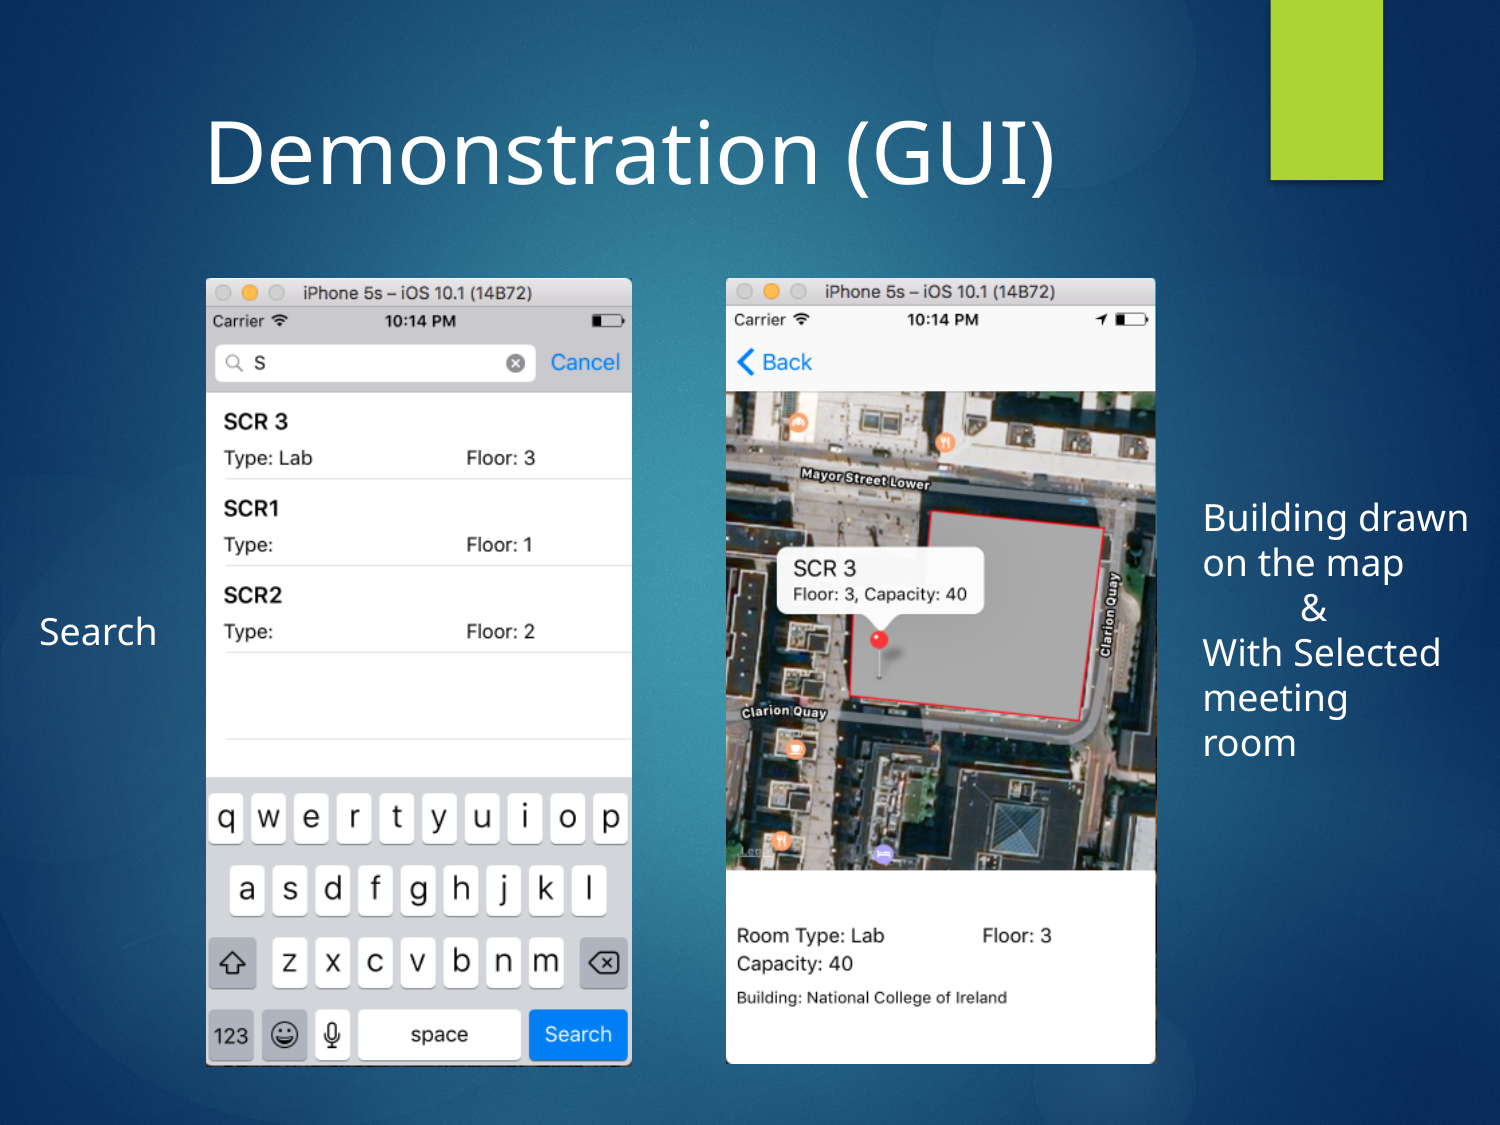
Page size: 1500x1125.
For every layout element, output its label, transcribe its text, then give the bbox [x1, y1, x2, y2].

text_box Search [24, 600, 173, 661]
picture [206, 278, 633, 1068]
text_box Demonstration (GUI) [188, 89, 1071, 210]
text_box Building drawn on the map & With Selected meeting room [1187, 487, 1495, 772]
picture [726, 278, 1157, 1064]
